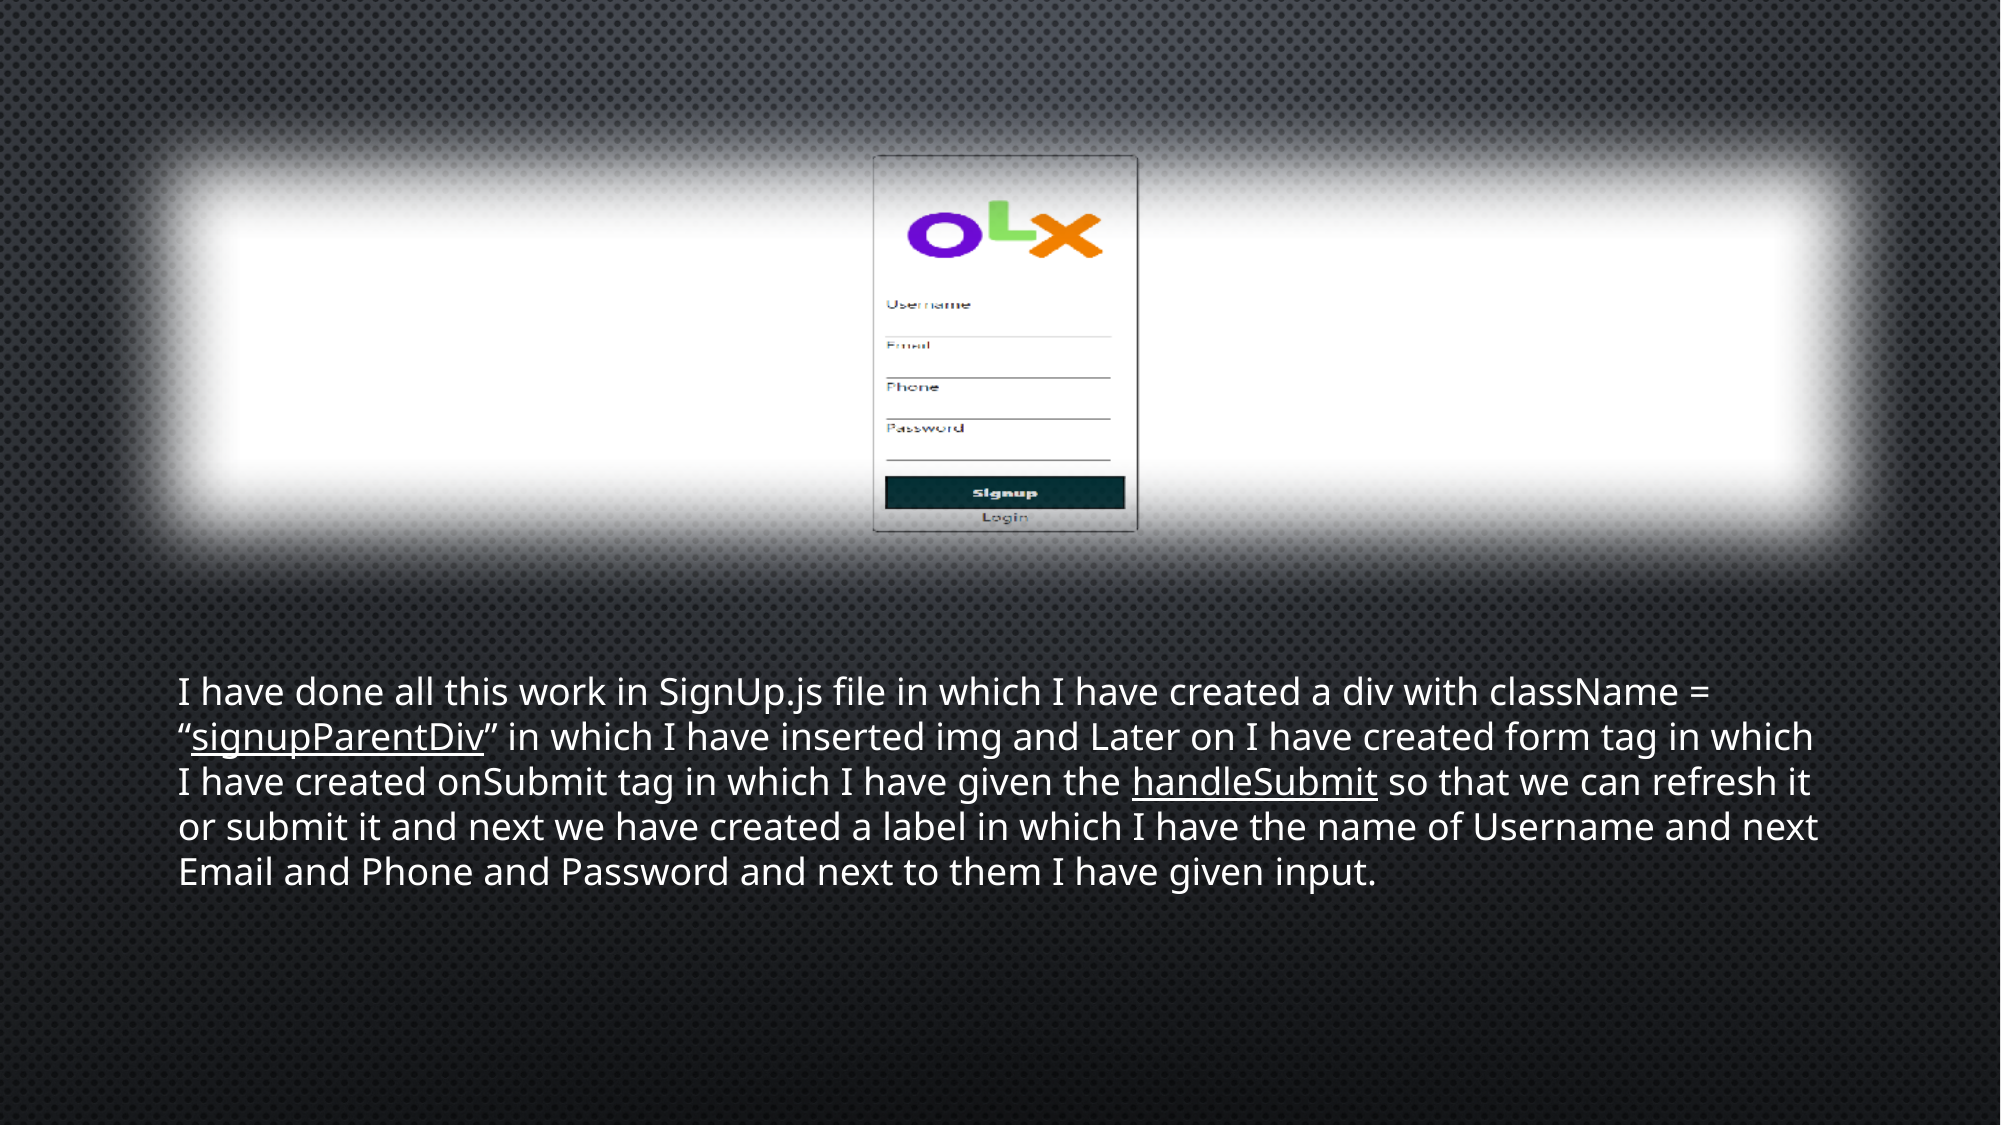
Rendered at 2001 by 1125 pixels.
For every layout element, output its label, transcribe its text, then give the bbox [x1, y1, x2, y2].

picture [91, 91, 1922, 609]
text_box I have done all this work in SignUp.js file in which I have created a div with className = “signupParentDiv” in which I have inserted img and Later on I have created form tag in which I have created onSubmit tag in which I have given the handleSubmit so that we can refresh it or submit it and next we have created a label in which I have the name of Username and next Email and Phone and Password and next to them I have given input. [163, 660, 1842, 901]
